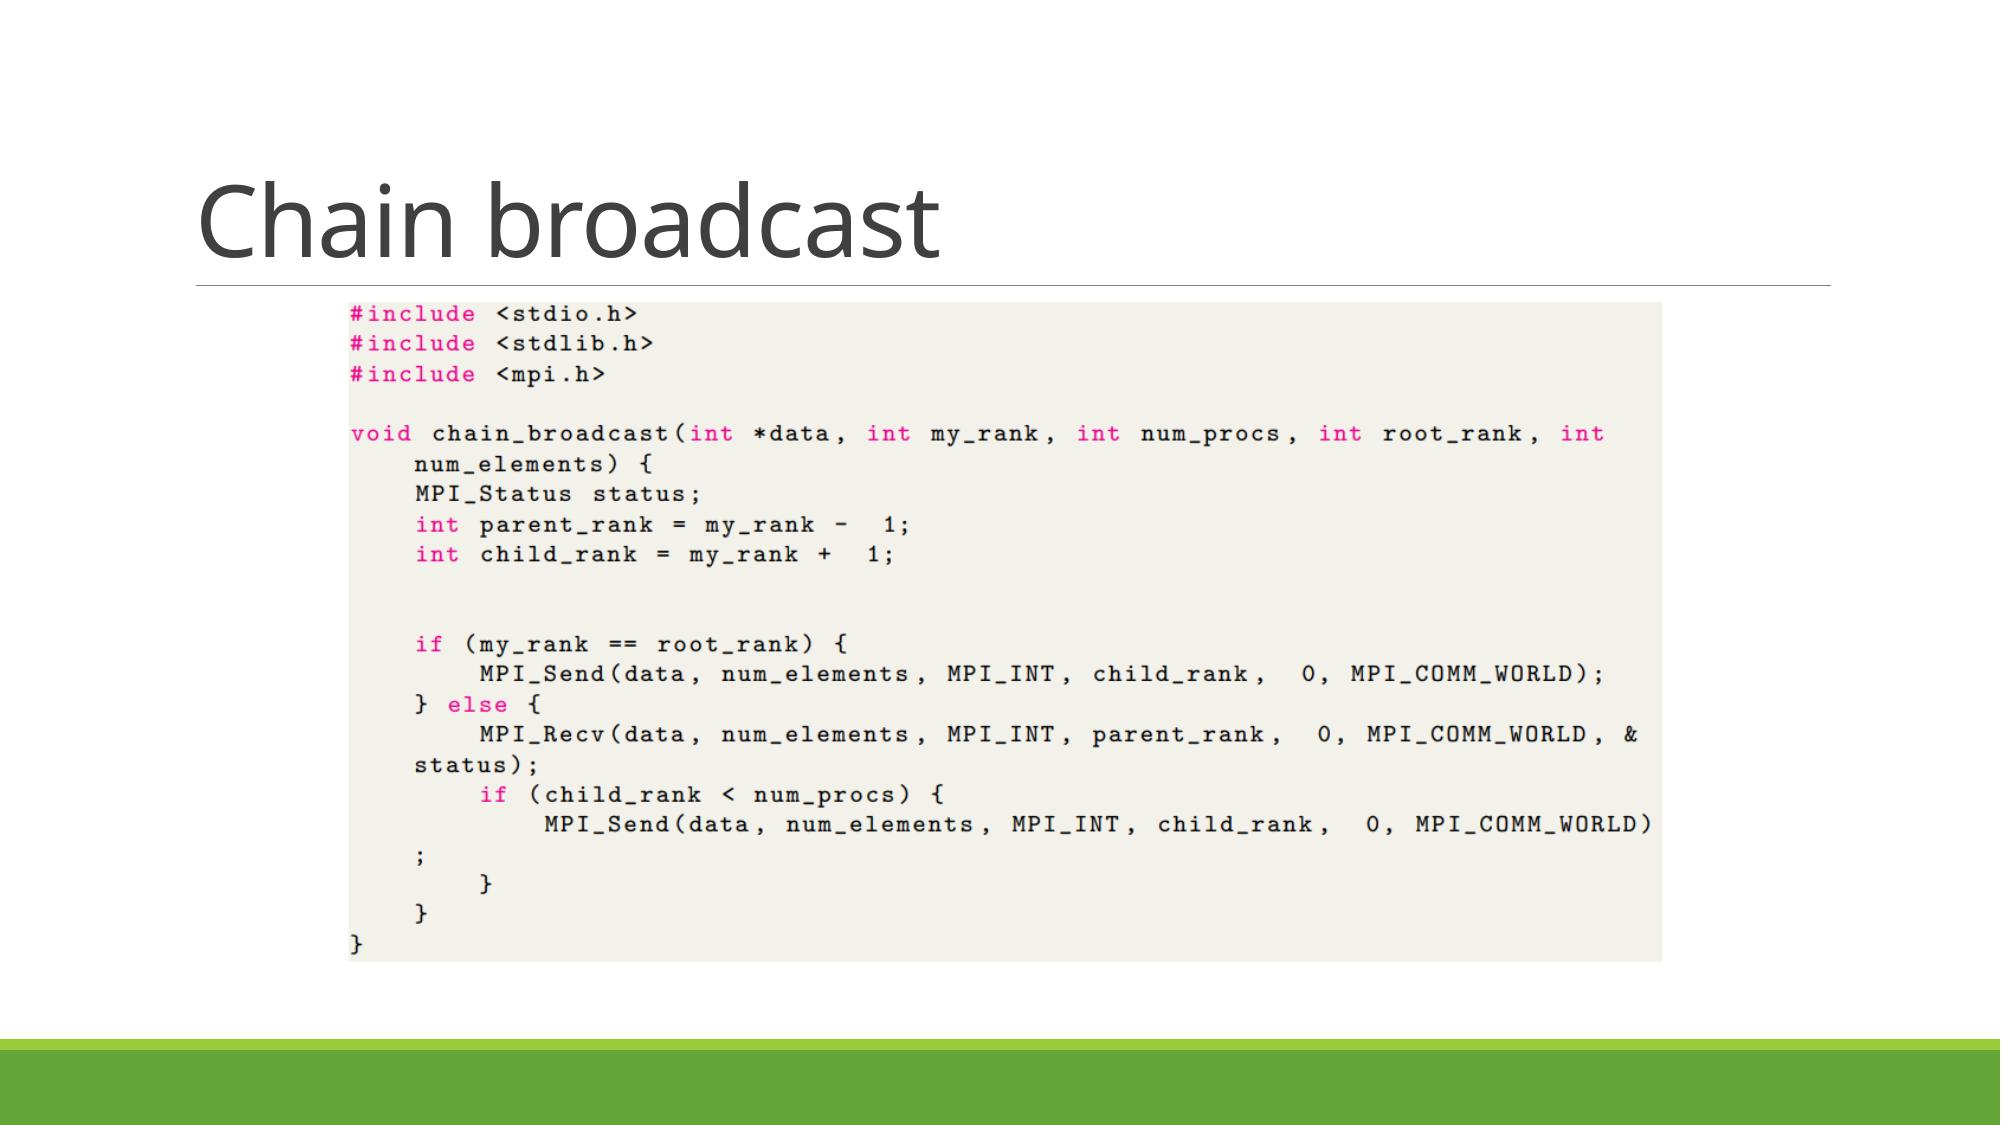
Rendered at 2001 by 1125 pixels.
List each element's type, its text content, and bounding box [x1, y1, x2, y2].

title Chain broadcast [180, 47, 1830, 285]
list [343, 302, 1666, 964]
